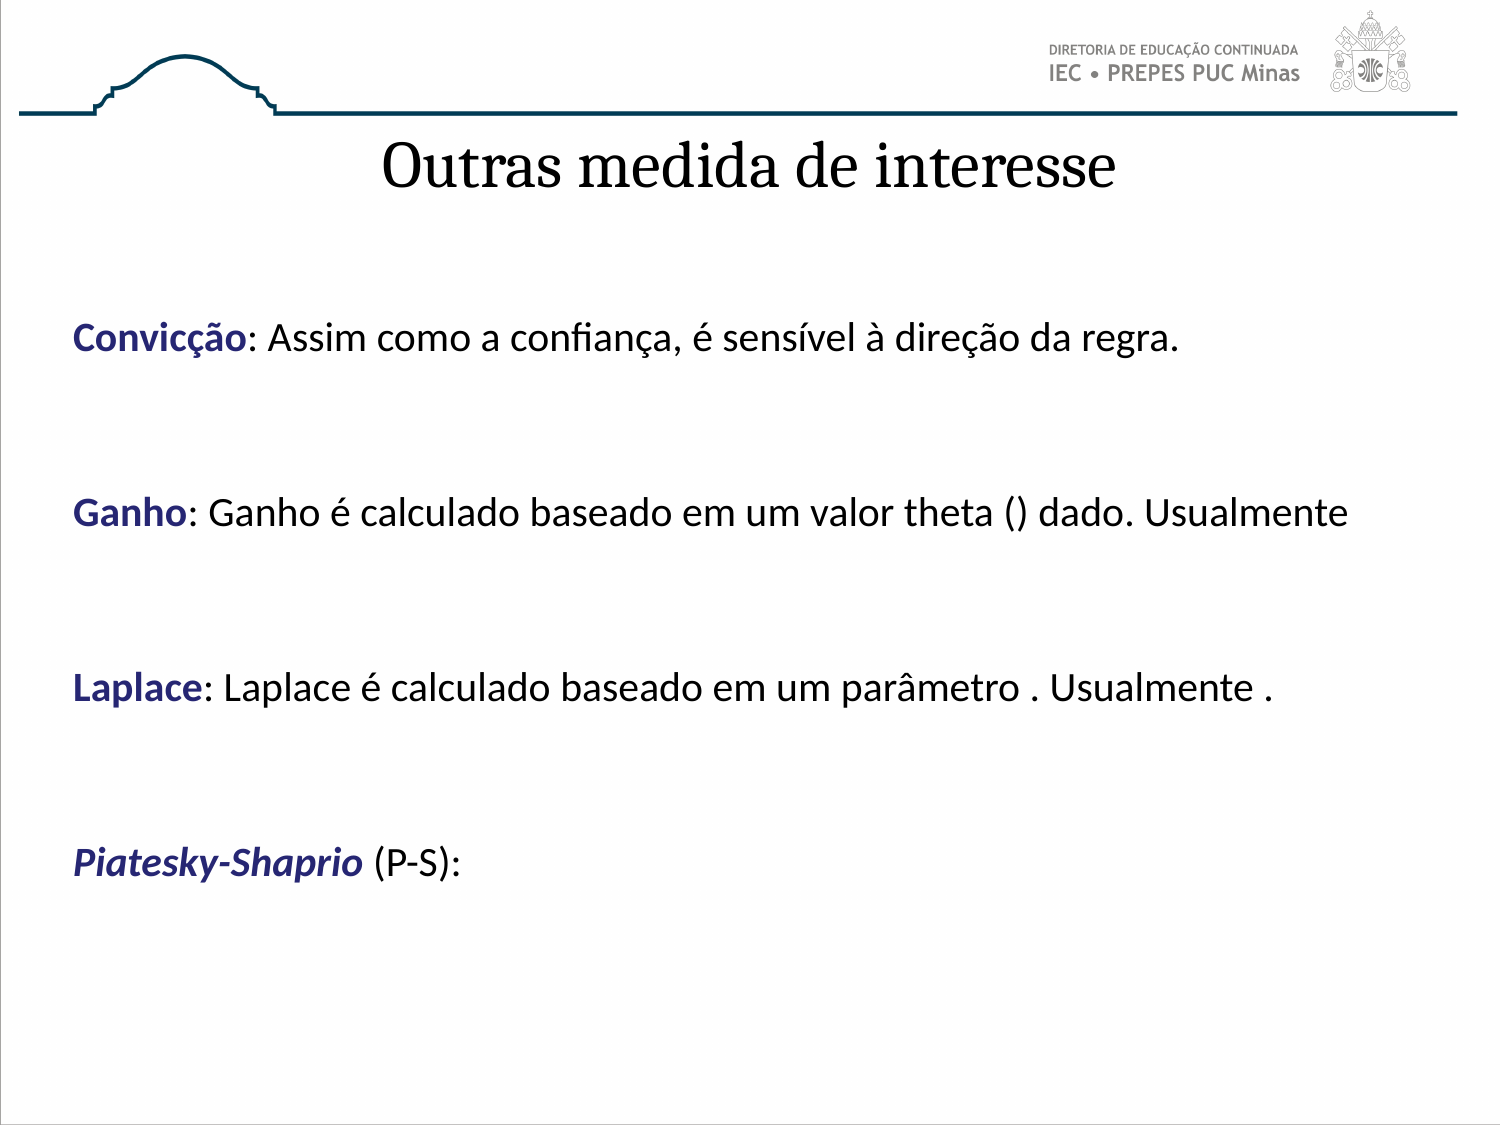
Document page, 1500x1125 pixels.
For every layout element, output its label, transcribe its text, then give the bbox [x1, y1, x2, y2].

picture [0, 0, 1500, 1125]
title Outras medida de interesse [57, 112, 1443, 291]
